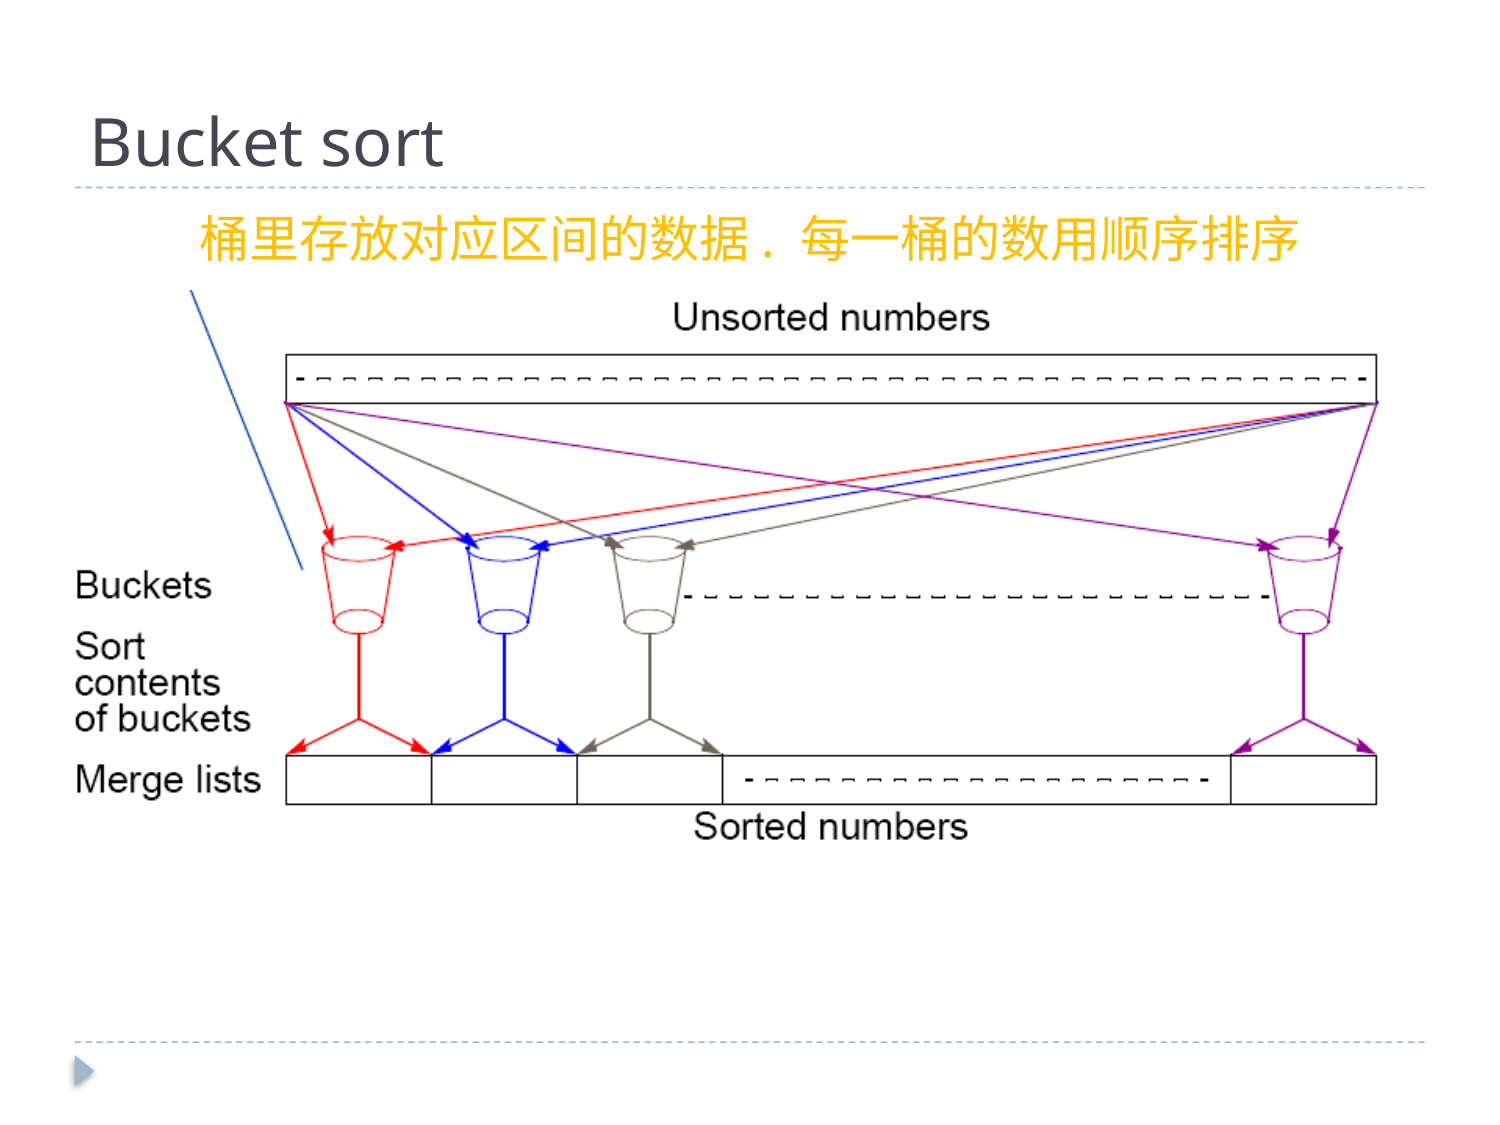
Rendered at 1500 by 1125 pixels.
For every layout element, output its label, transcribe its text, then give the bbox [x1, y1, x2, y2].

title Bucket sort [75, 24, 1425, 188]
text_box 桶里存放对应区间的数据. 每一桶的数用顺序排序 [174, 200, 1325, 275]
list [73, 290, 1393, 843]
